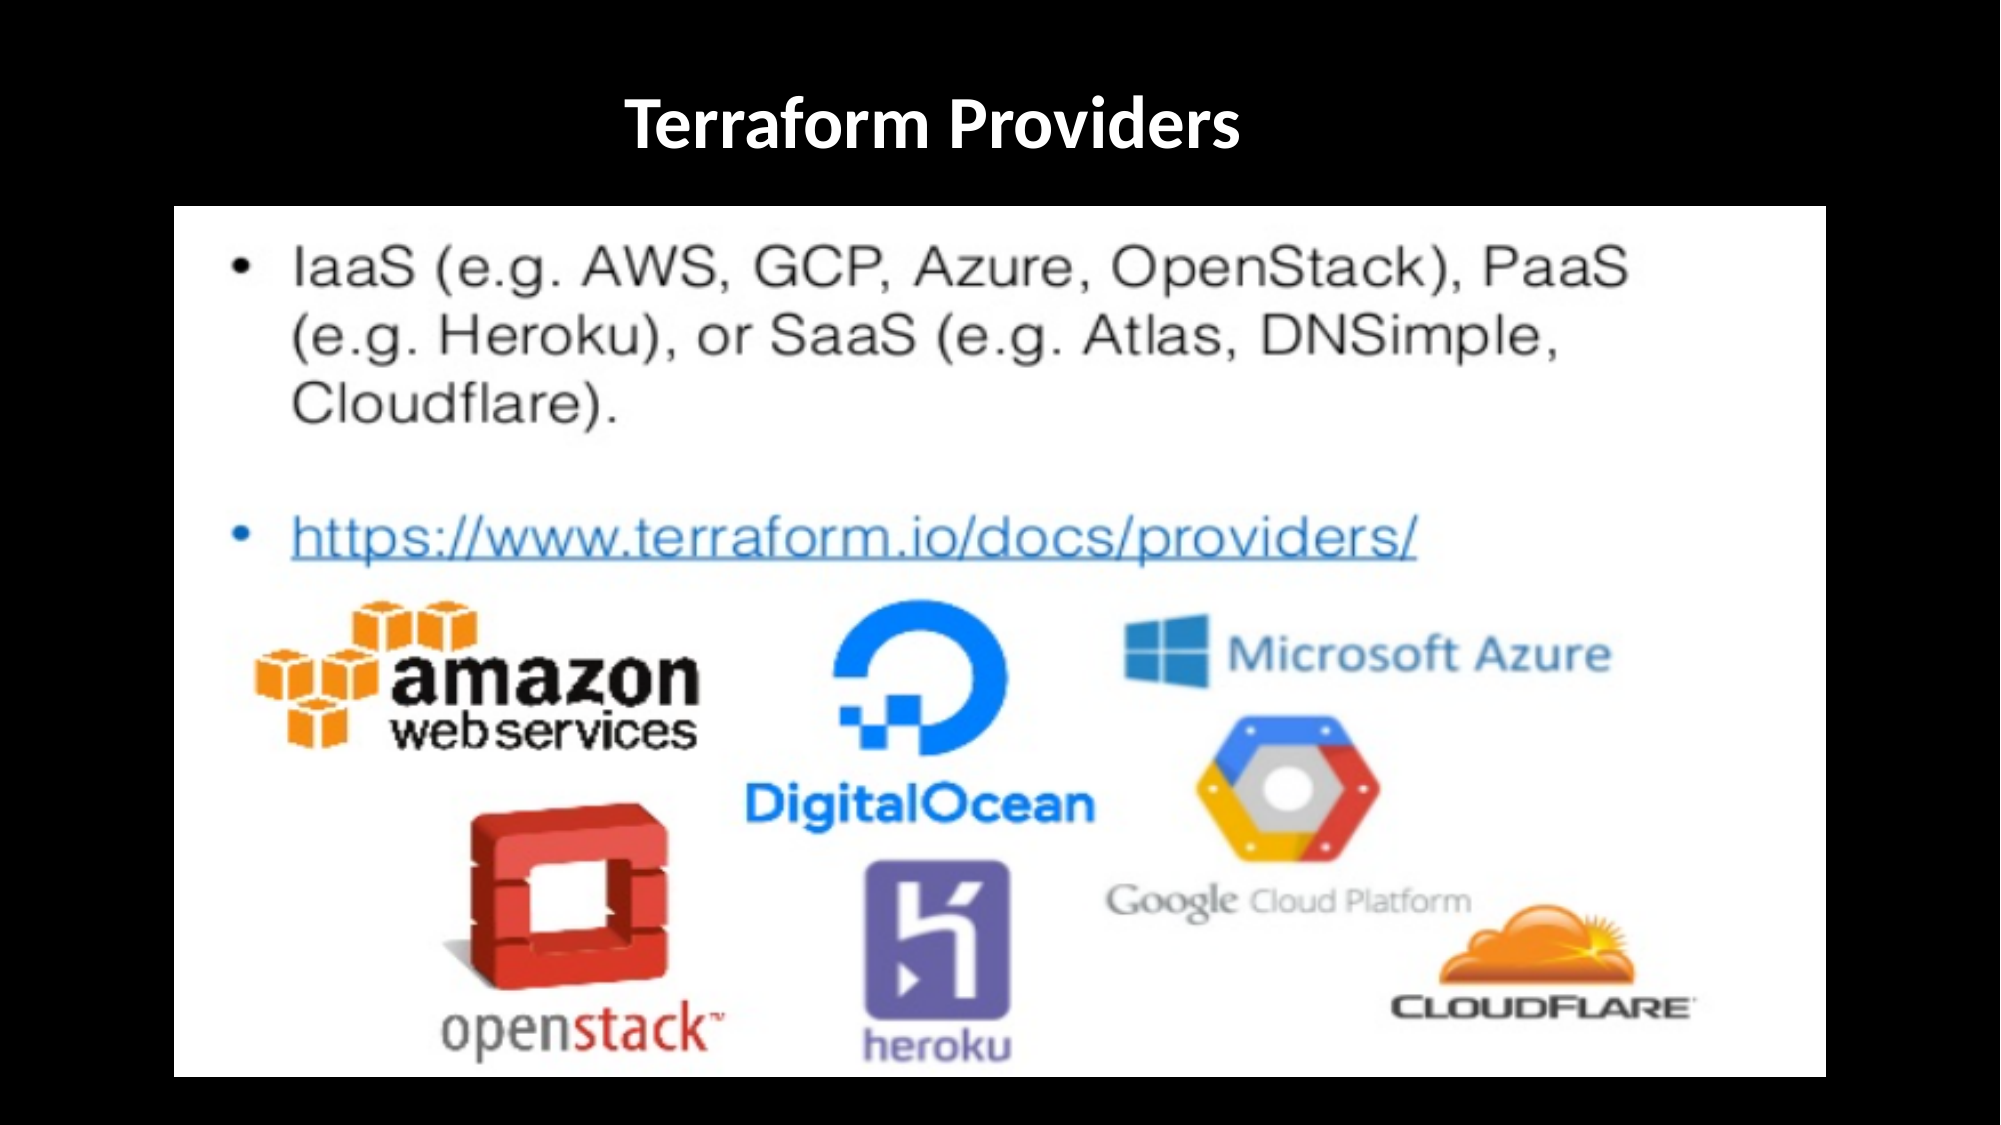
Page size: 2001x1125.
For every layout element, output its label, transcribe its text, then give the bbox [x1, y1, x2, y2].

picture [174, 206, 1826, 1077]
subtitle Terraform Providers [213, 76, 1653, 206]
